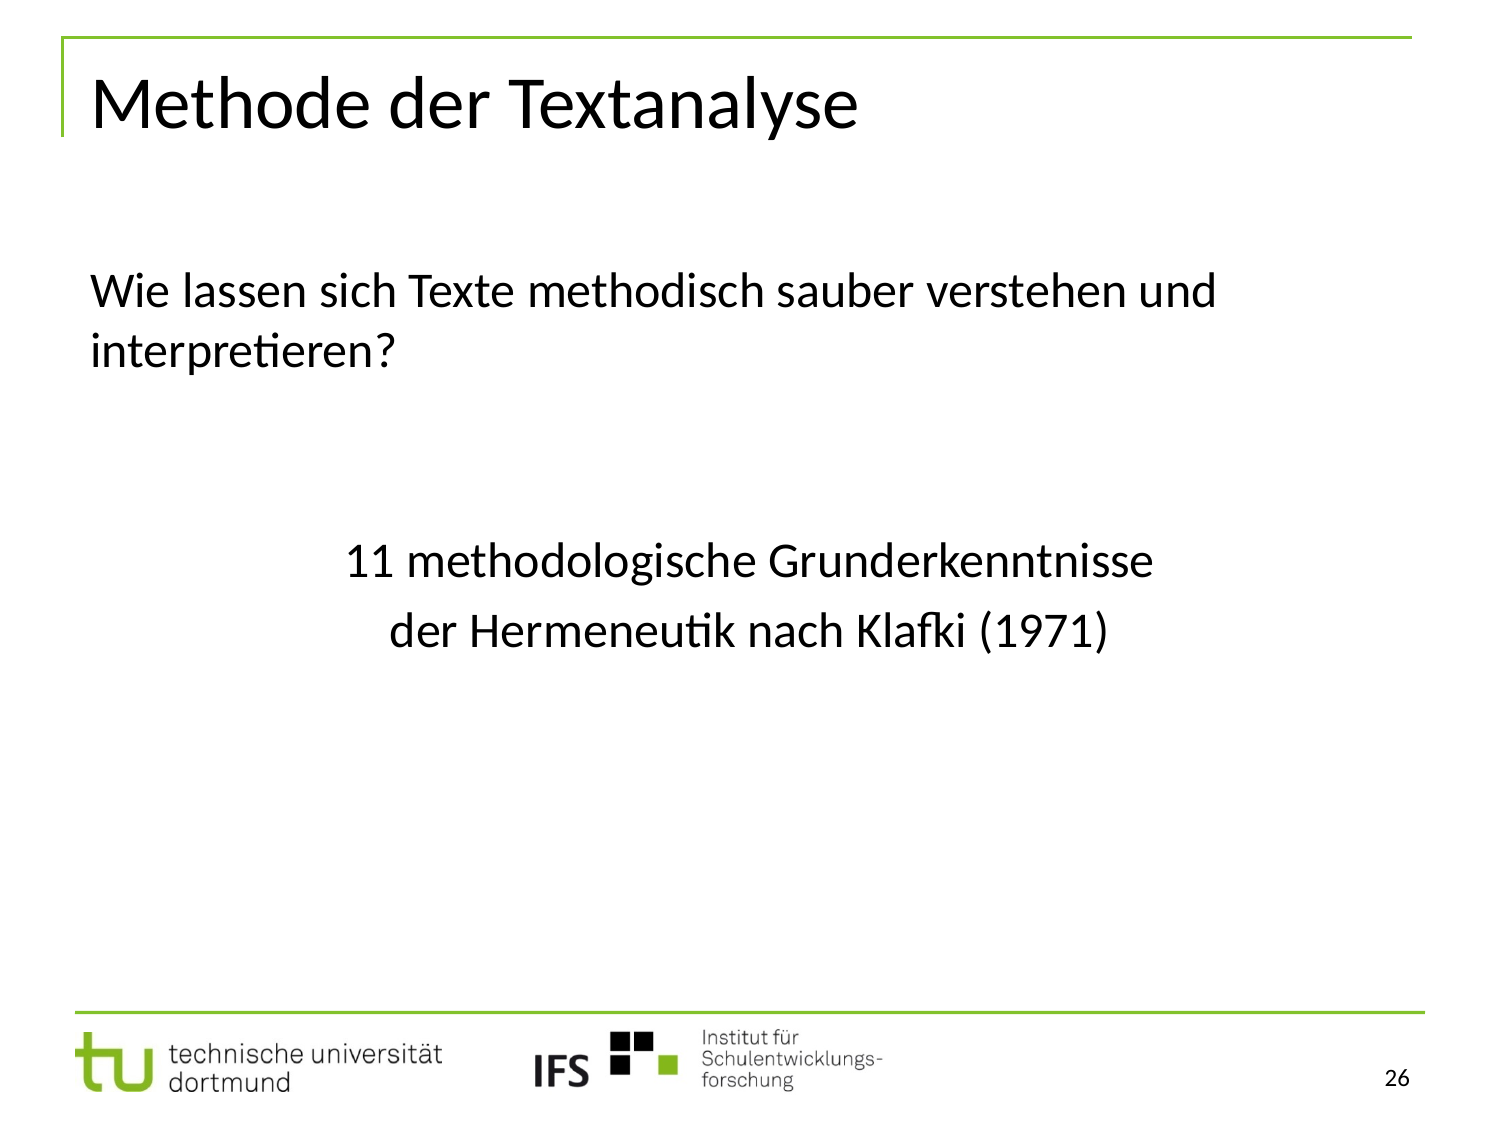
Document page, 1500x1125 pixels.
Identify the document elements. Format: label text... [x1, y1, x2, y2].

title Methode der Textanalyse [75, 45, 1425, 233]
slide_number 26 [1074, 1023, 1426, 1100]
picture [525, 1023, 888, 1100]
list Wie lassen sich Texte methodisch sauber verstehen und interpretieren? 11 methodologische Grunderkenntnisse der Hermeneutik nach Klafki (1971) [75, 249, 1425, 993]
picture [75, 1032, 442, 1092]
